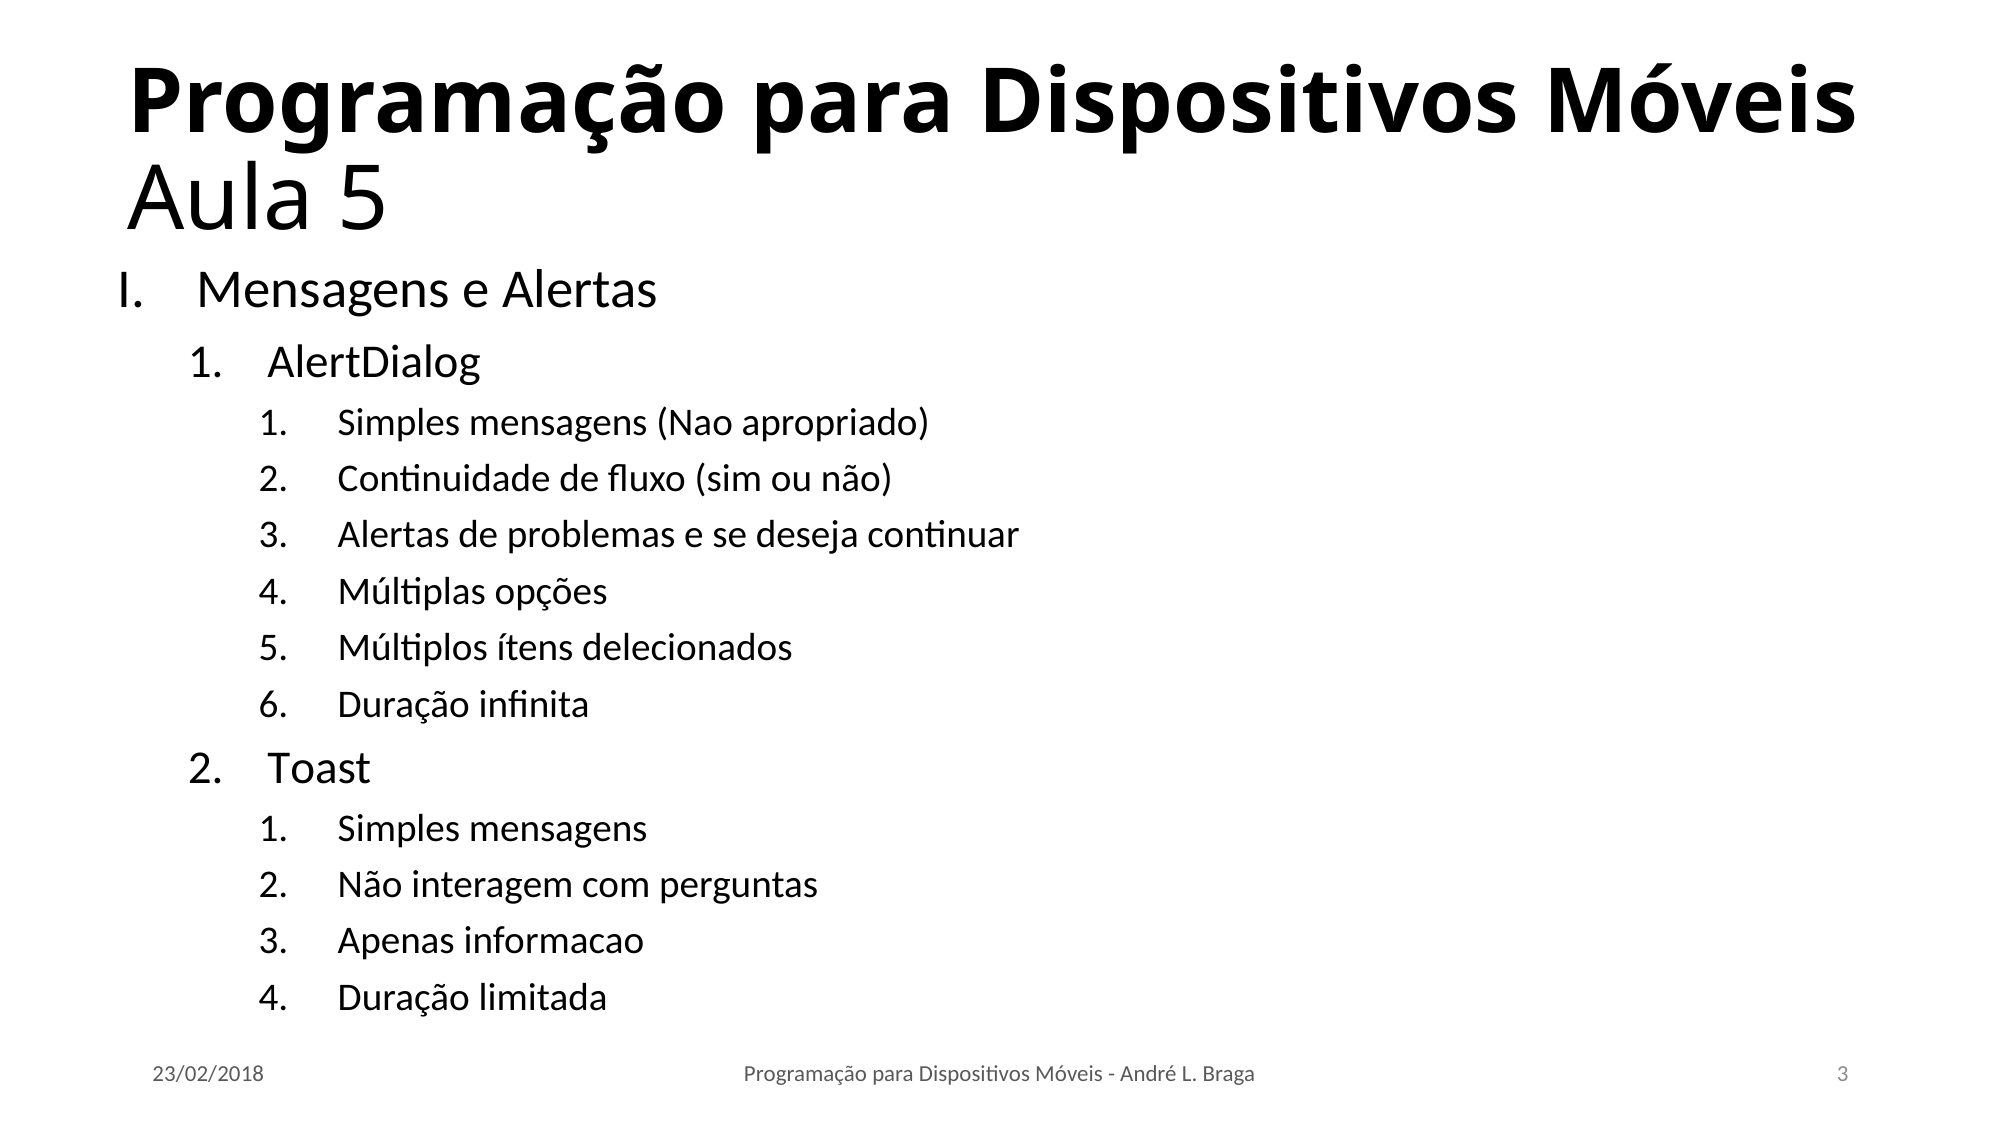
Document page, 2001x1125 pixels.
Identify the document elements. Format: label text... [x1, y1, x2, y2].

list Mensagens e Alertas AlertDialog Simples mensagens (Nao apropriado) Continuidade de fluxo (sim ou não) Alertas de problemas e se deseja continuar Múltiplas opções Múltiplos ítens delecionados Duração infinita Toast Simples mensagens Não interagem com perguntas Apenas informacao Duração limitada [102, 232, 1878, 1032]
title Programação para Dispositivos Móveis Aula 5 [112, 45, 1888, 258]
footer Programação para Dispositivos Móveis - André L. Braga [662, 1042, 1338, 1103]
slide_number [137, 1042, 588, 1103]
slide_number 3 [1413, 1042, 1864, 1103]
